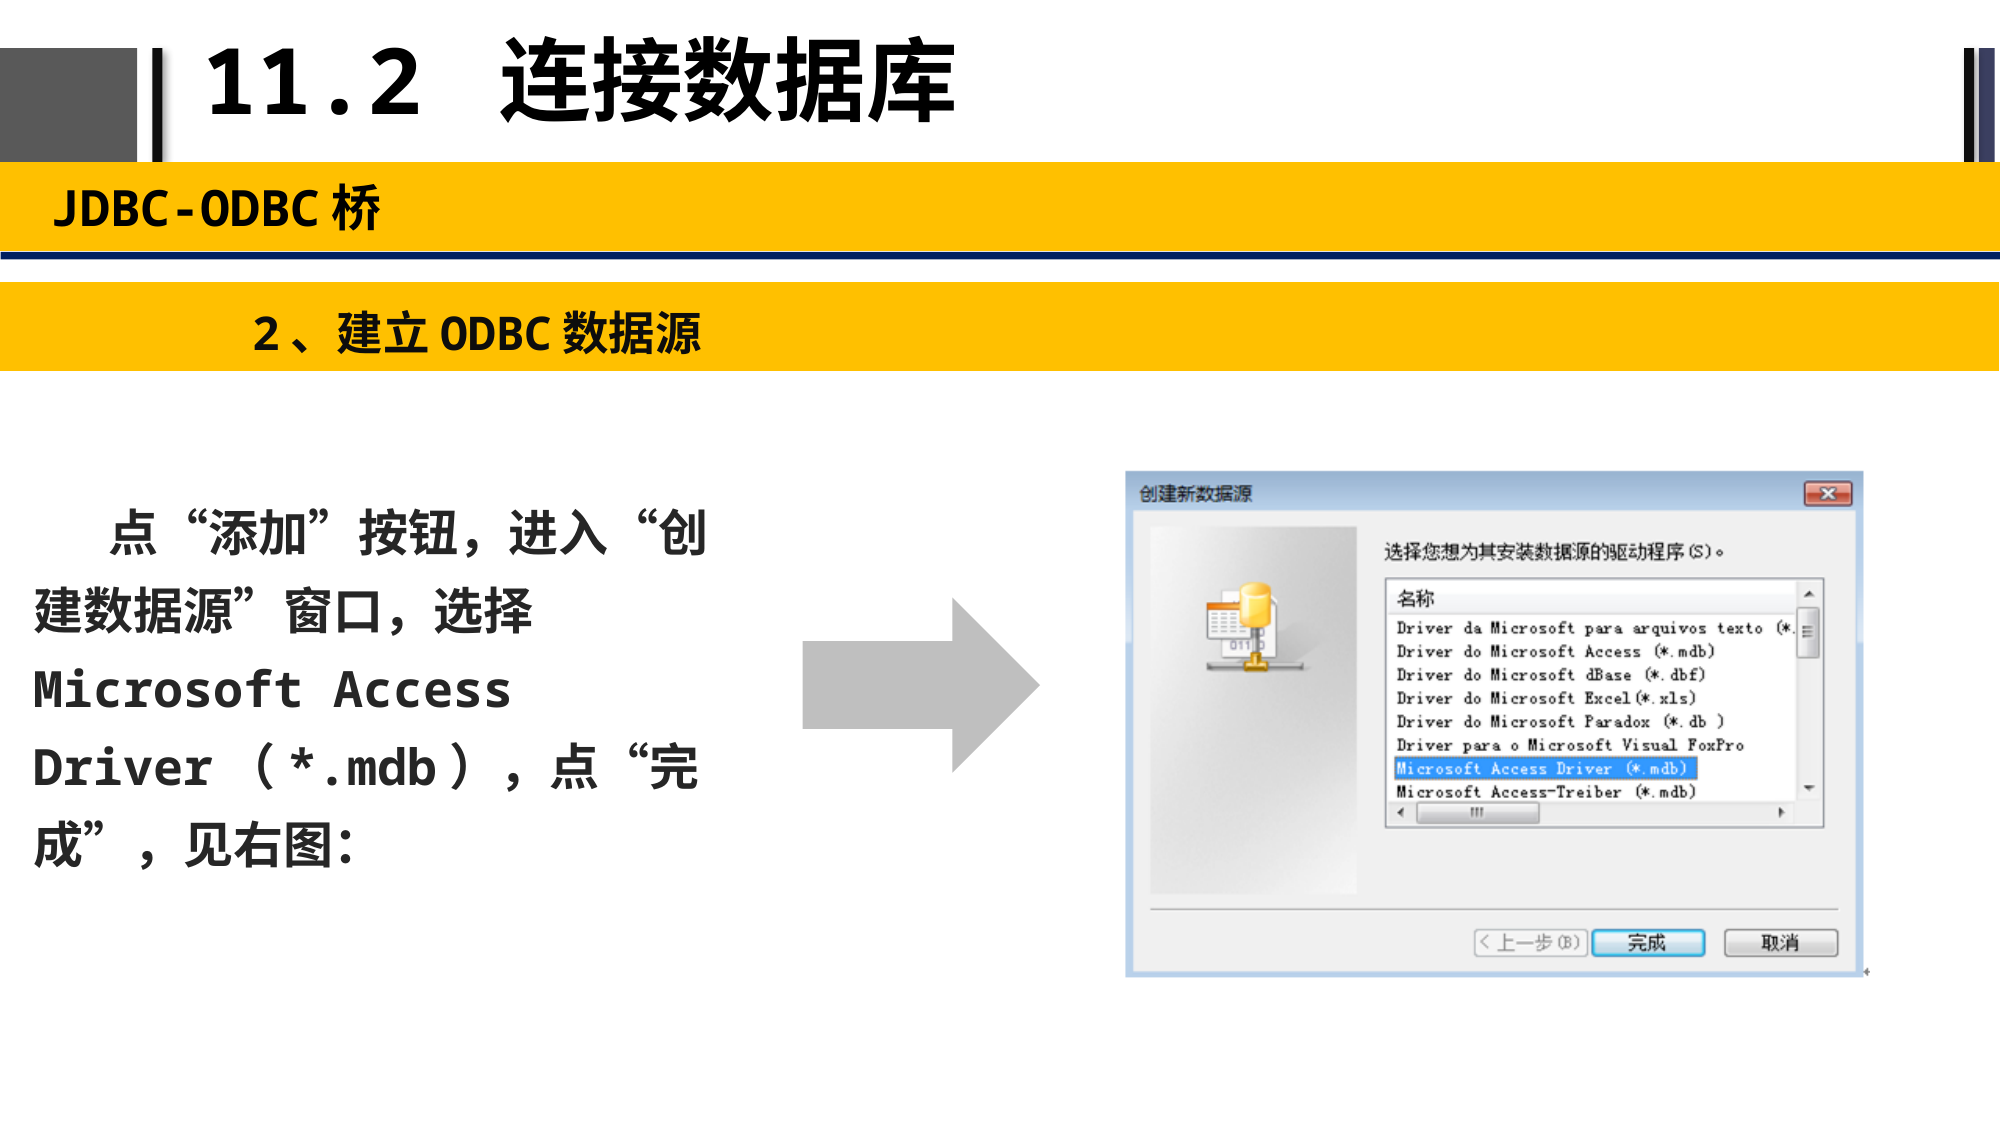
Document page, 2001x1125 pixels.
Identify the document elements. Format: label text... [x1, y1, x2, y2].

picture [1121, 465, 1870, 987]
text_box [0, 161, 2000, 251]
text_box [801, 594, 1042, 776]
text_box 点“添加”按钮，进入“创建数据源”窗口，选择Microsoft Access Driver（*.mdb），点“完成”，见右图： [13, 473, 762, 897]
text_box [0, 281, 2000, 372]
title 11.2 连接数据库 [187, 2, 1459, 161]
text_box 2、建立ODBC数据源 [232, 282, 1760, 370]
text_box [0, 251, 2000, 260]
